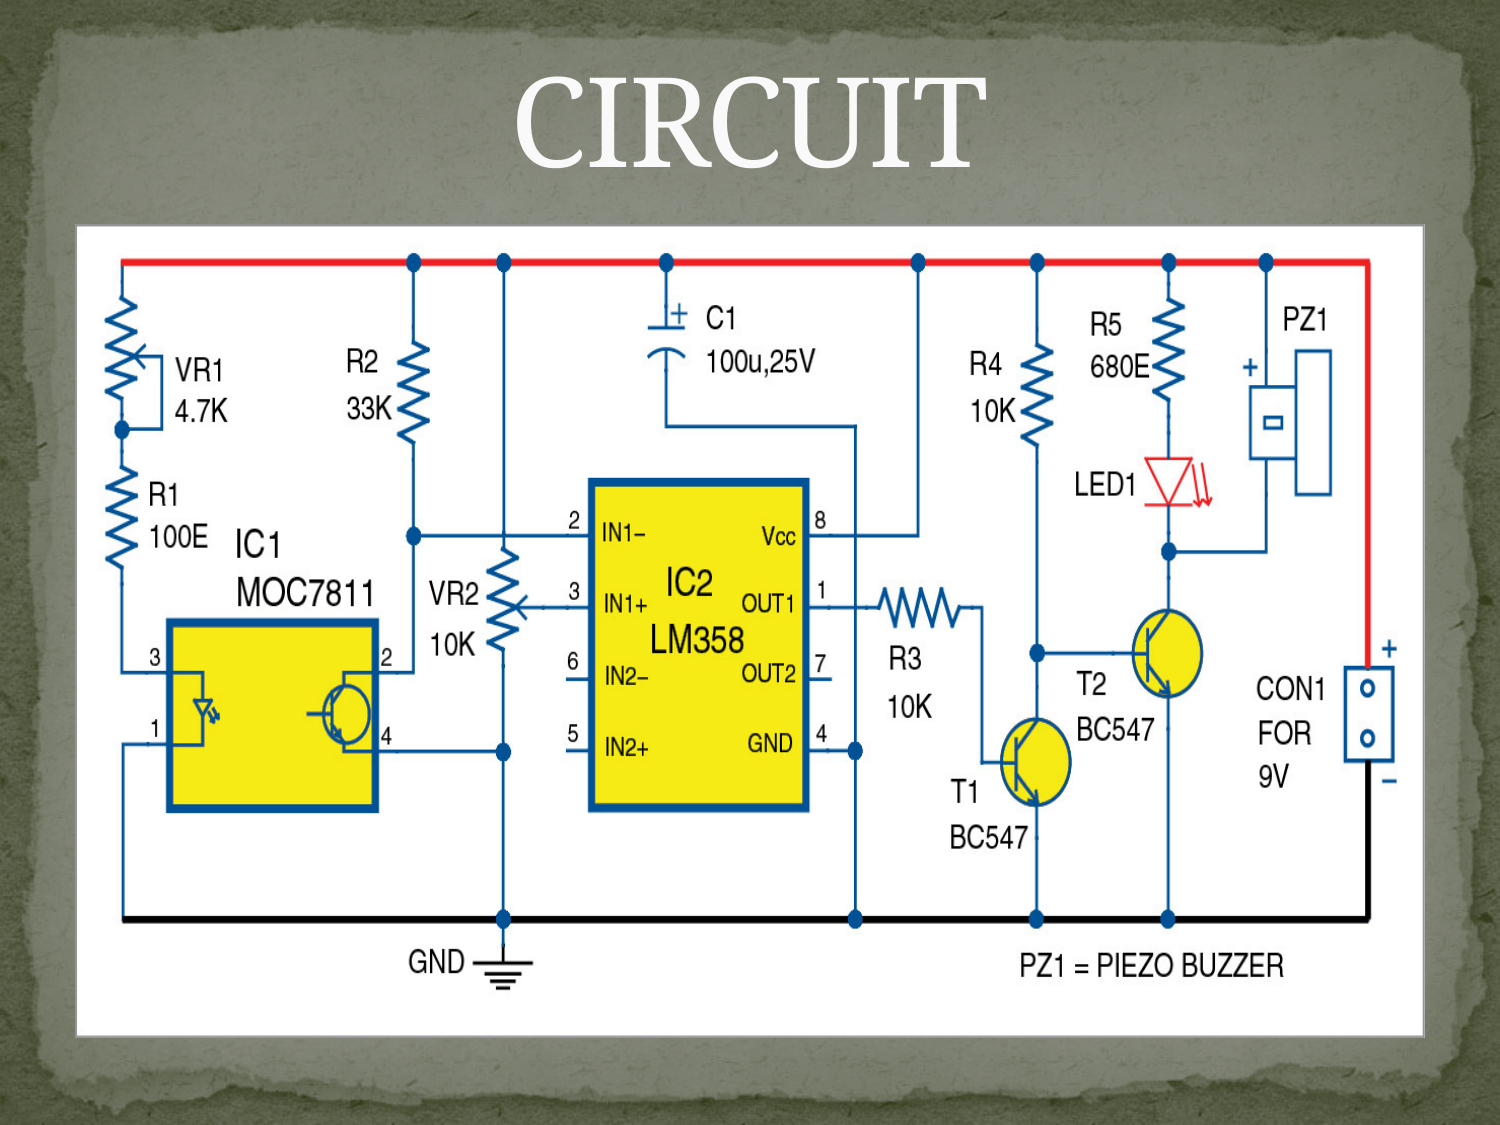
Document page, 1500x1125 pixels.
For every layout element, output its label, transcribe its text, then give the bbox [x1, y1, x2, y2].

title CIRCUIT [74, 0, 1425, 200]
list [77, 227, 1424, 1036]
